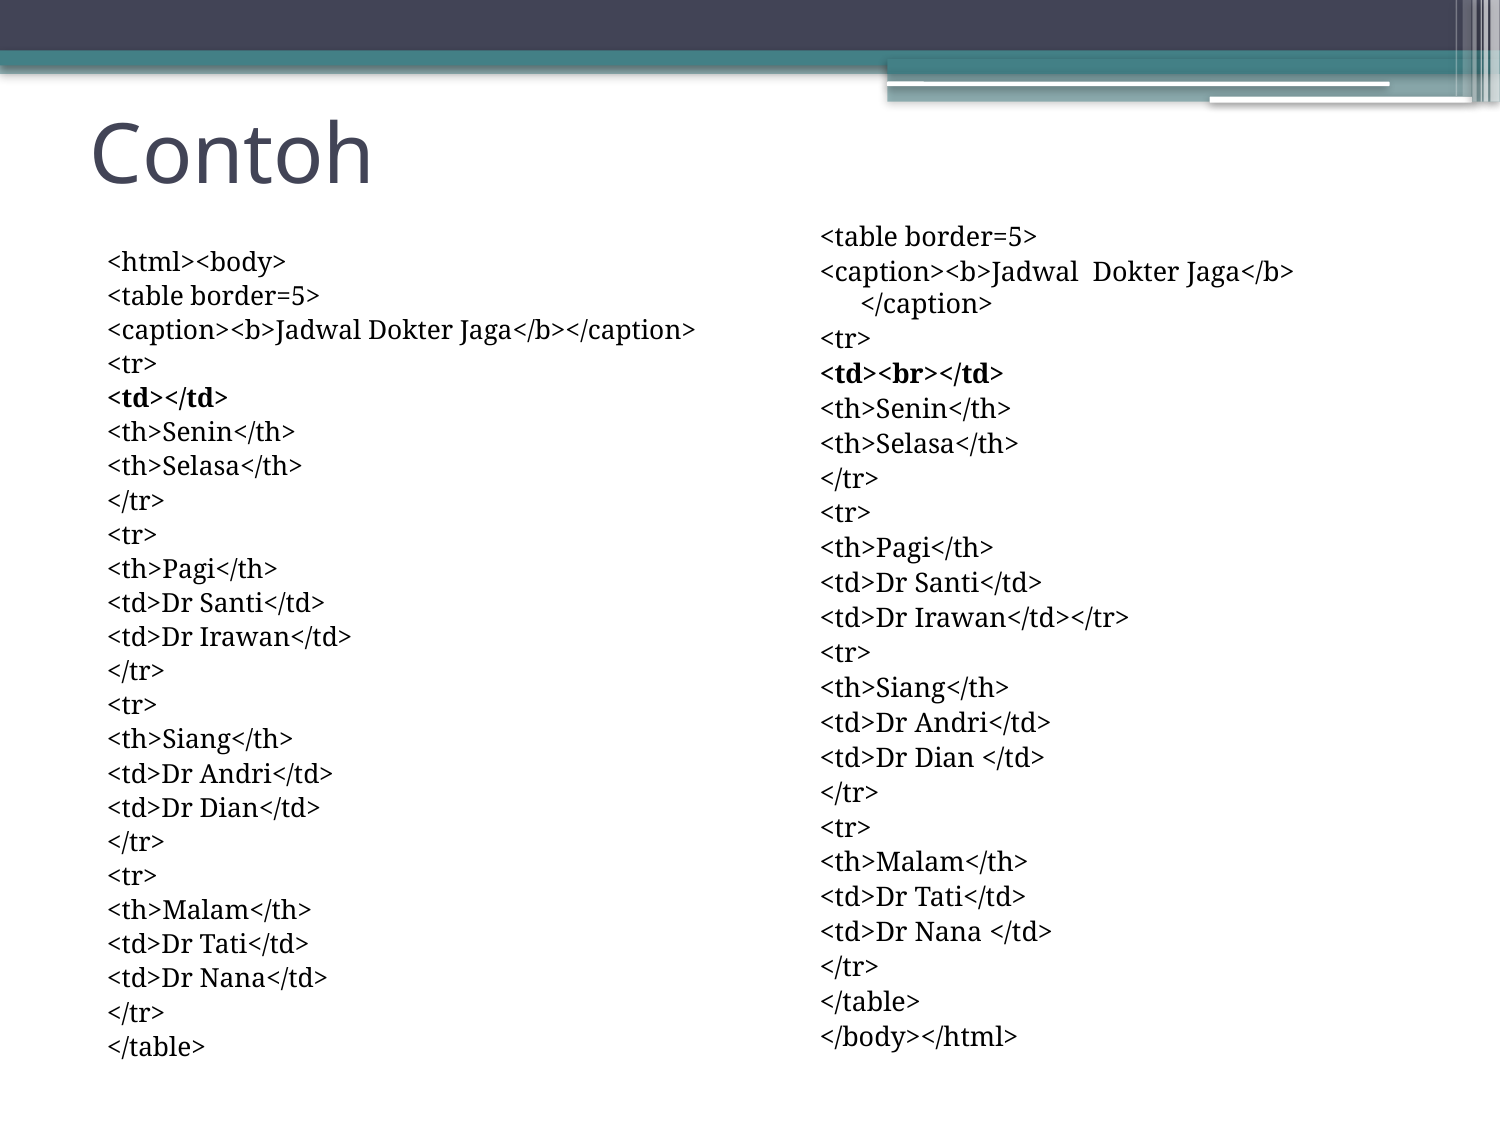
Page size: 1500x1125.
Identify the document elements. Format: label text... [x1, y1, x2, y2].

text_box <table border=5> <caption><b>Jadwal Dokter Jaga</b> </caption> <tr> <td><br></td> <th>Senin</th> <th>Selasa</th> </tr> <tr> <th>Pagi</th> <td>Dr Santi</td> <td>Dr Irawan</td></tr> <tr> <th>Siang</th> <td>Dr Andri</td> <td>Dr Dian </td> </tr> <tr> <th>Malam</th> <td>Dr Tati</td> <td>Dr Nana </td> </tr> </table> </body></html> [787, 212, 1450, 1072]
title Contoh [75, 62, 1425, 238]
list <html><body> <table border=5> <caption><b>Jadwal Dokter Jaga</b></caption> <tr> <td></td> <th>Senin</th> <th>Selasa</th> </tr> <tr> <th>Pagi</th> <td>Dr Santi</td> <td>Dr Irawan</td> </tr> <tr> <th>Siang</th> <td>Dr Andri</td> <td>Dr Dian</td> </tr> <tr> <th>Malam</th> <td>Dr Tati</td> <td>Dr Nana</td> </tr> </table> [75, 237, 738, 1079]
